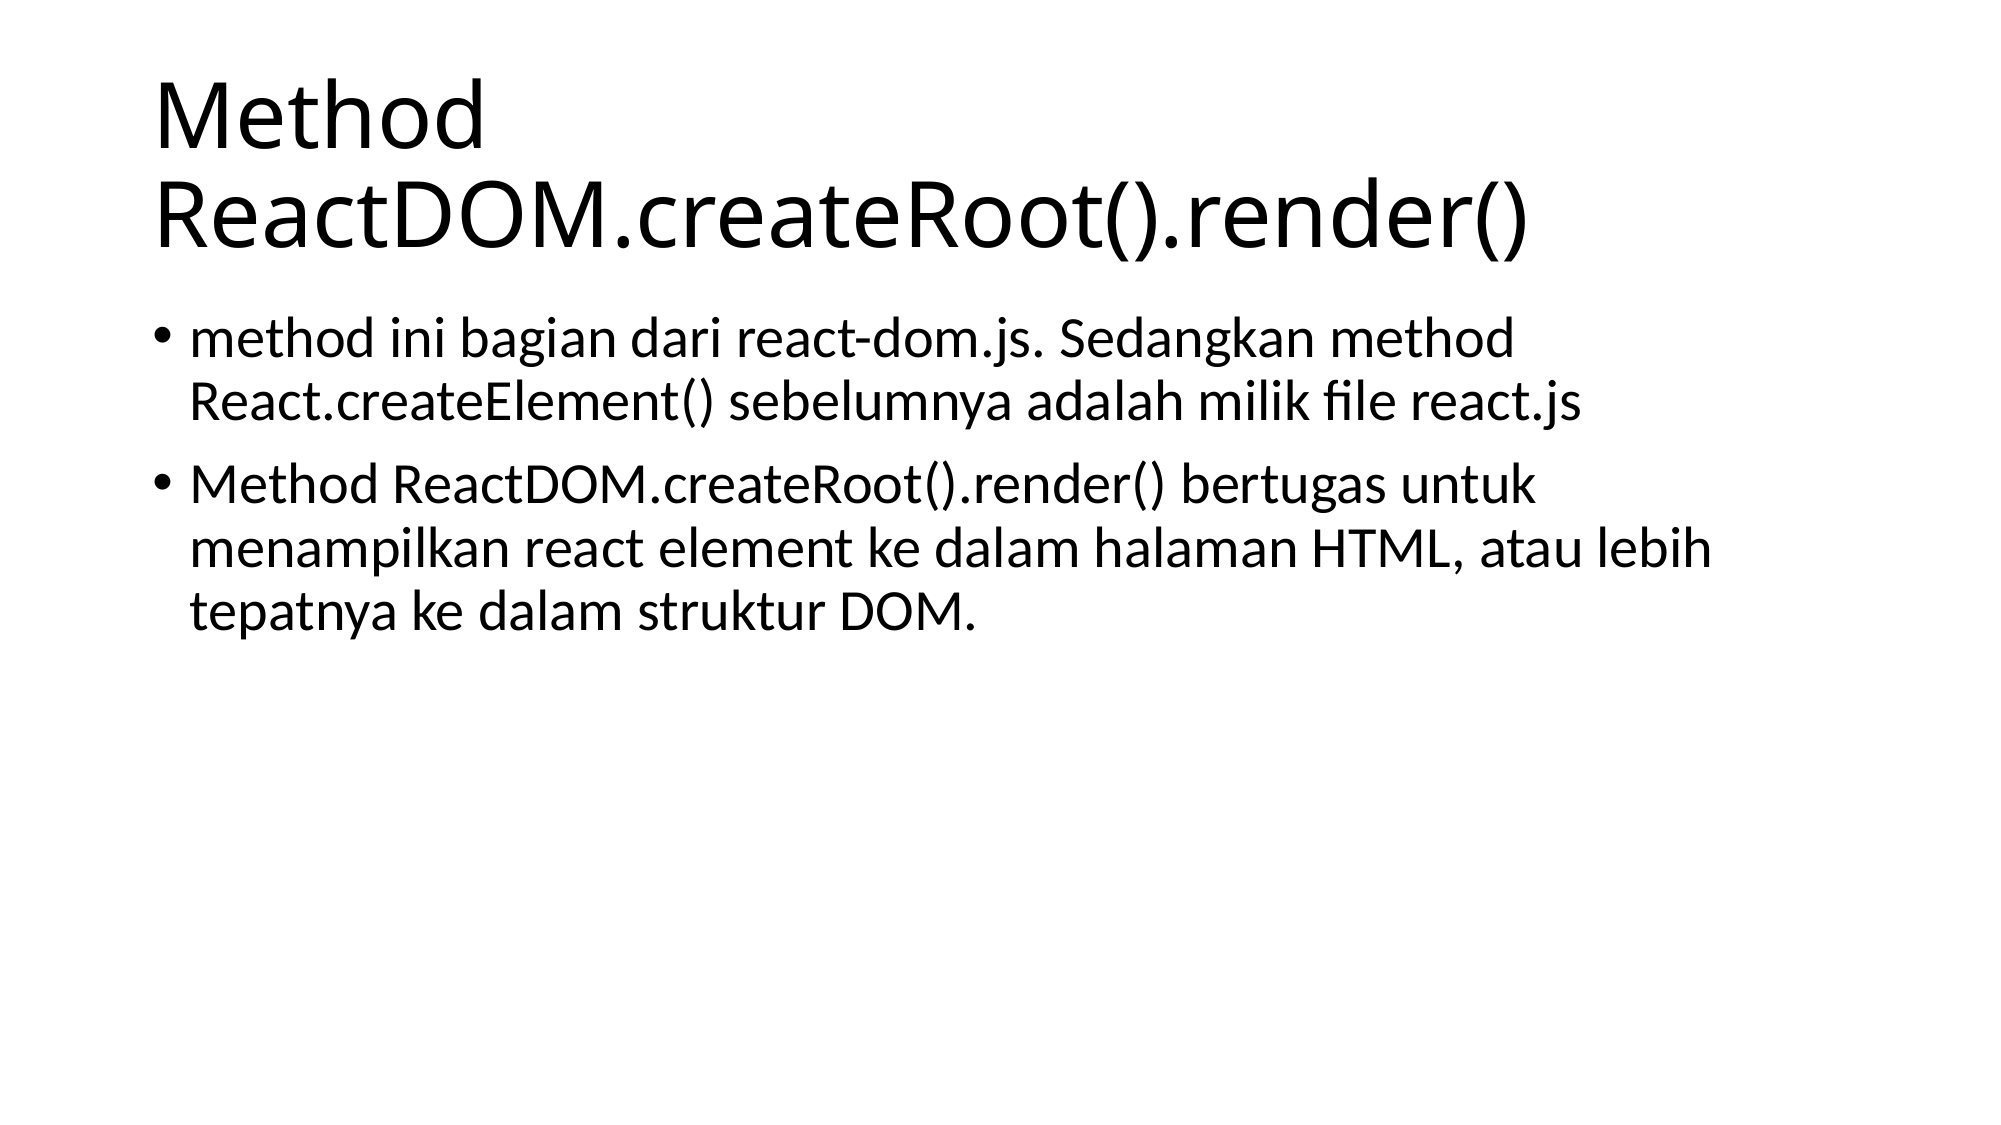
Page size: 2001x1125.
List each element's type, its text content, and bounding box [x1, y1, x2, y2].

list method ini bagian dari react-dom.js. Sedangkan method React.createElement() sebelumnya adalah milik file react.js Method ReactDOM.createRoot().render() bertugas untuk menampilkan react element ke dalam halaman HTML, atau lebih tepatnya ke dalam struktur DOM. [137, 299, 1863, 1014]
title Method ReactDOM.createRoot().render() [137, 59, 1863, 278]
